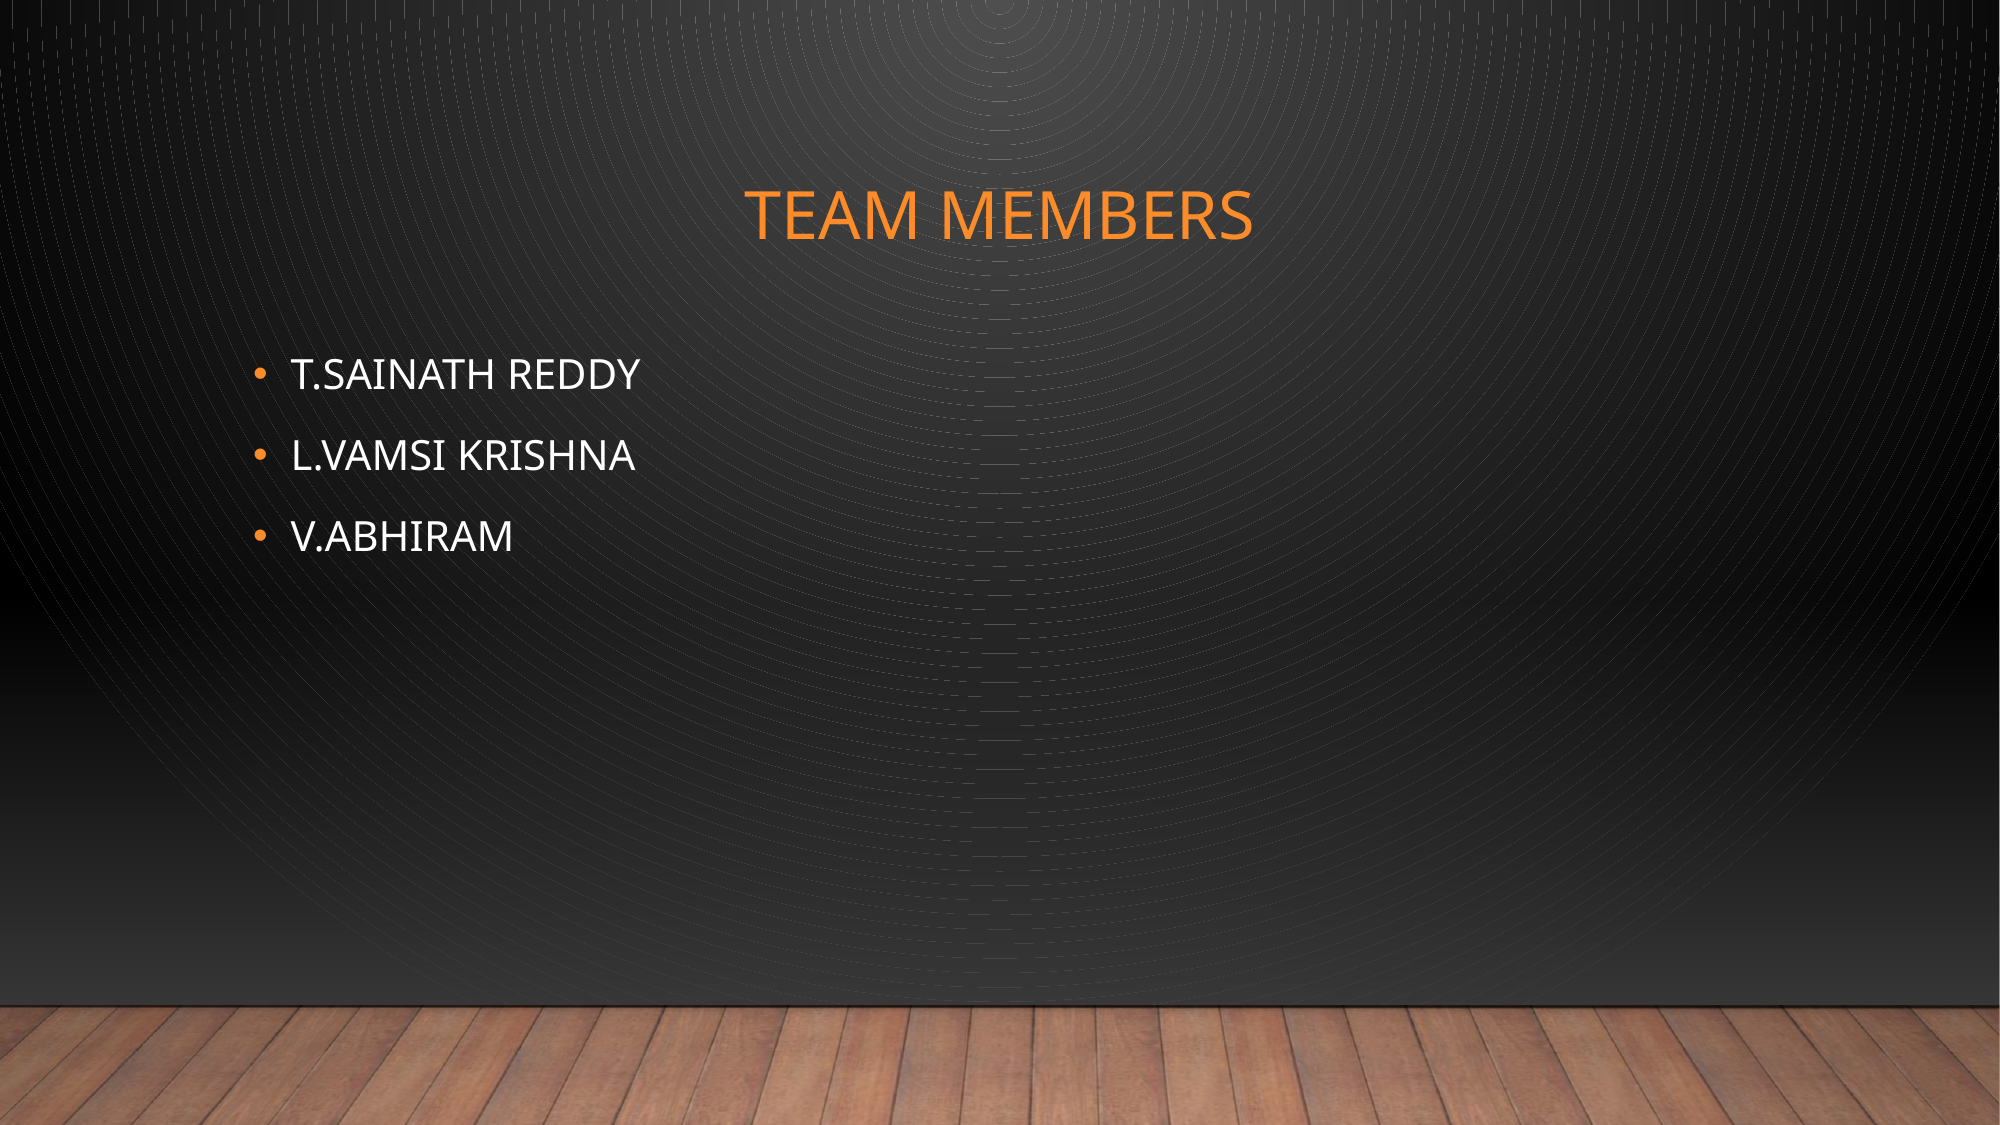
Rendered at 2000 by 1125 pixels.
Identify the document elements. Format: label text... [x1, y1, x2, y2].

picture [0, 1005, 2000, 1125]
title TEAM MEMBERS [238, 131, 1762, 305]
list T.SAINATH REDDY L.VAMSI KRISHNA V.ABHIRAM [238, 330, 1762, 897]
